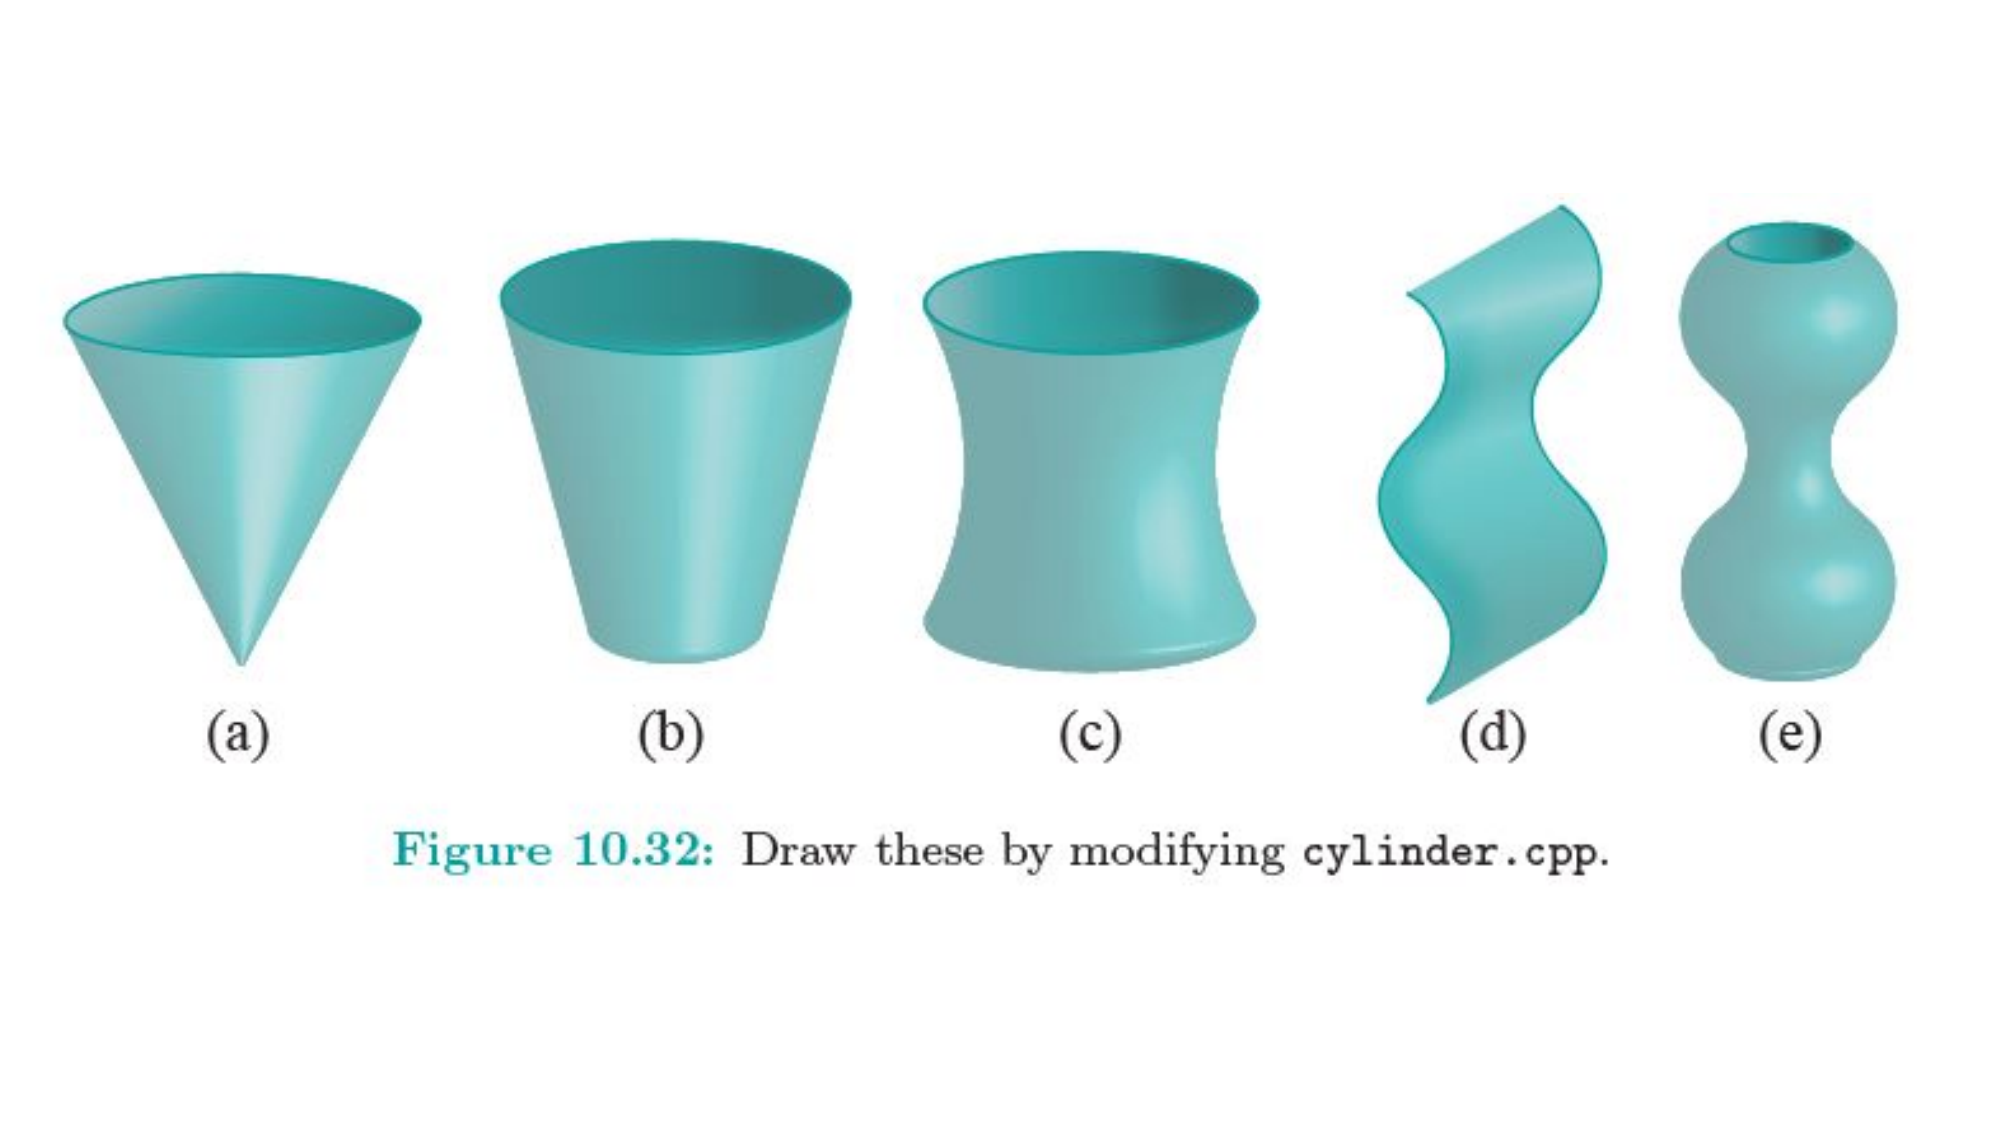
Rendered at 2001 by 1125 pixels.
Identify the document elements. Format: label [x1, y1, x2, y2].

picture [0, 193, 2000, 932]
